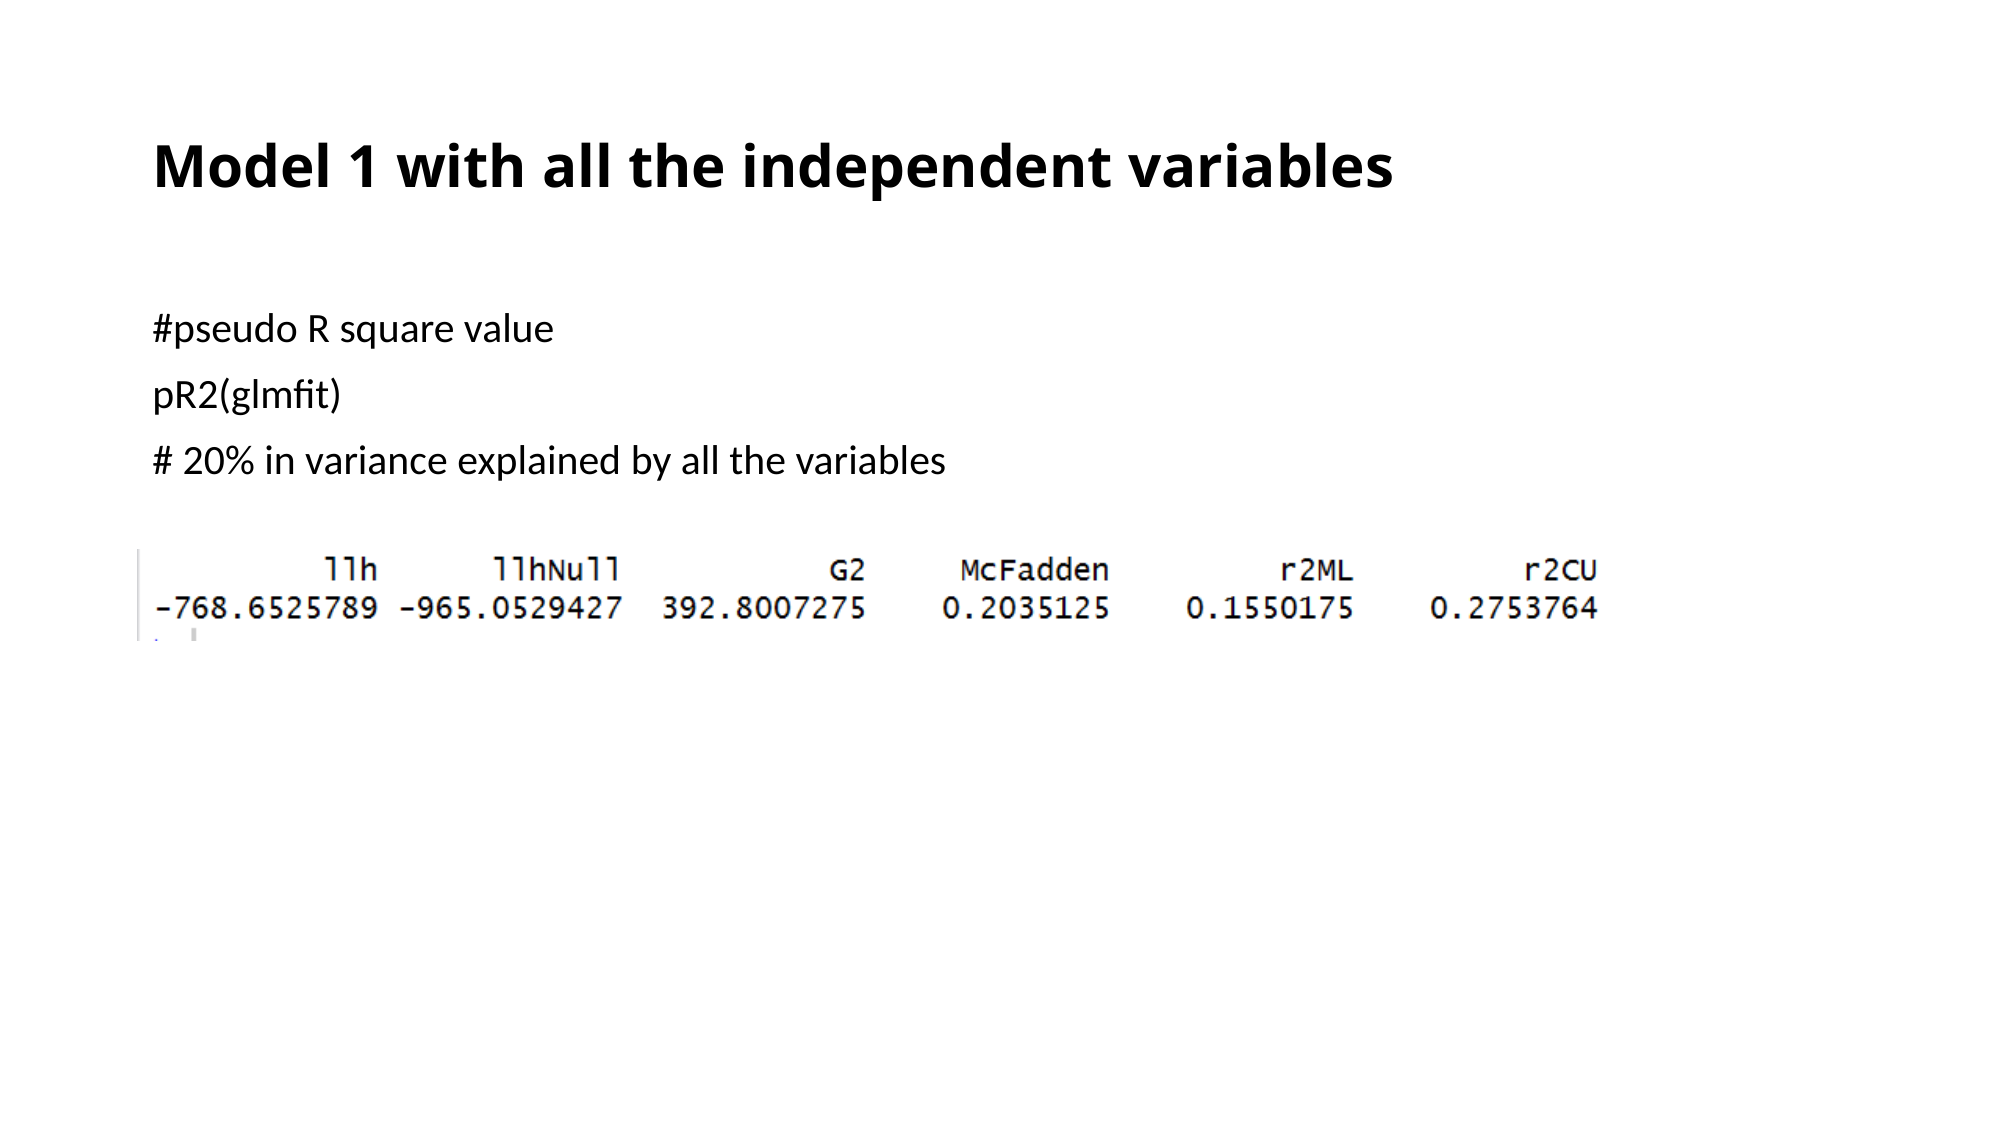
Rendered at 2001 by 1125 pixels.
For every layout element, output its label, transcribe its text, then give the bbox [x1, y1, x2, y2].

list #pseudo R square value pR2(glmfit) # 20% in variance explained by all the variables [137, 299, 1863, 1014]
picture [137, 549, 1638, 641]
title Model 1 with all the independent variables [137, 59, 1863, 278]
